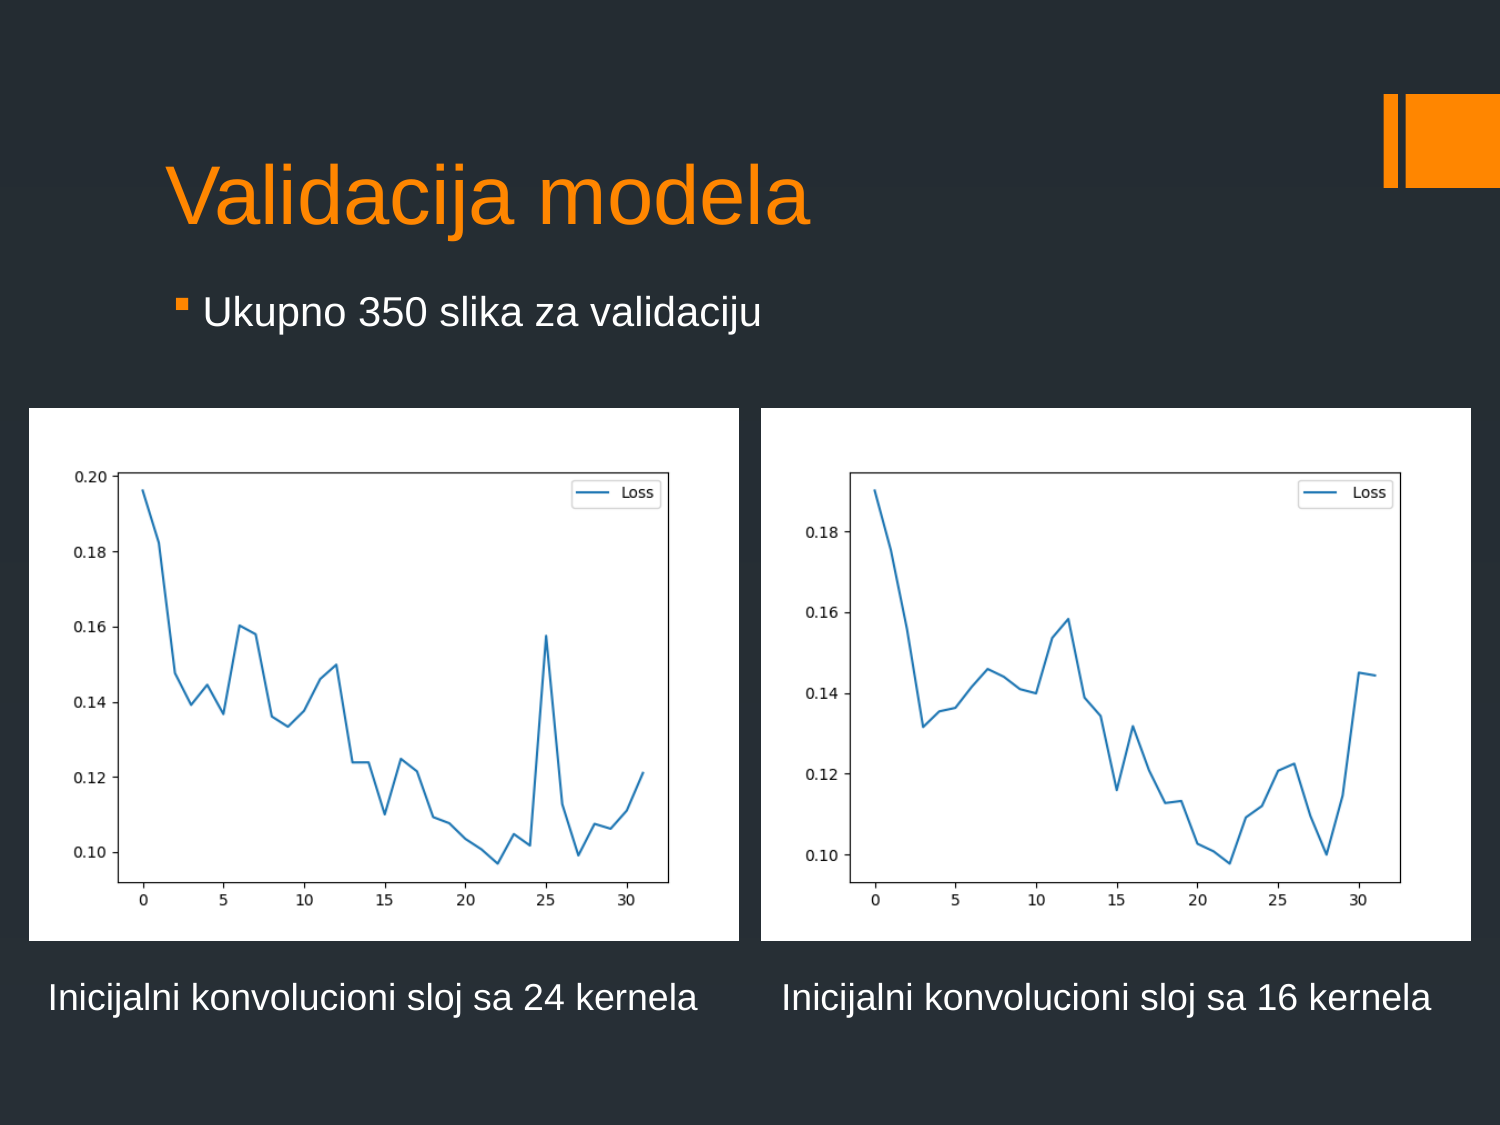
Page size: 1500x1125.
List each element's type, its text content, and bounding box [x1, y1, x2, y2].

list Ukupno 350 slika za validaciju [150, 276, 1350, 858]
text_box Inicijalni konvolucioni sloj sa 24 kernela [32, 965, 713, 1026]
picture [28, 408, 739, 941]
picture [761, 408, 1472, 941]
title Validacija modela [150, 59, 1350, 249]
text_box Inicijalni konvolucioni sloj sa 16 kernela [766, 965, 1447, 1026]
